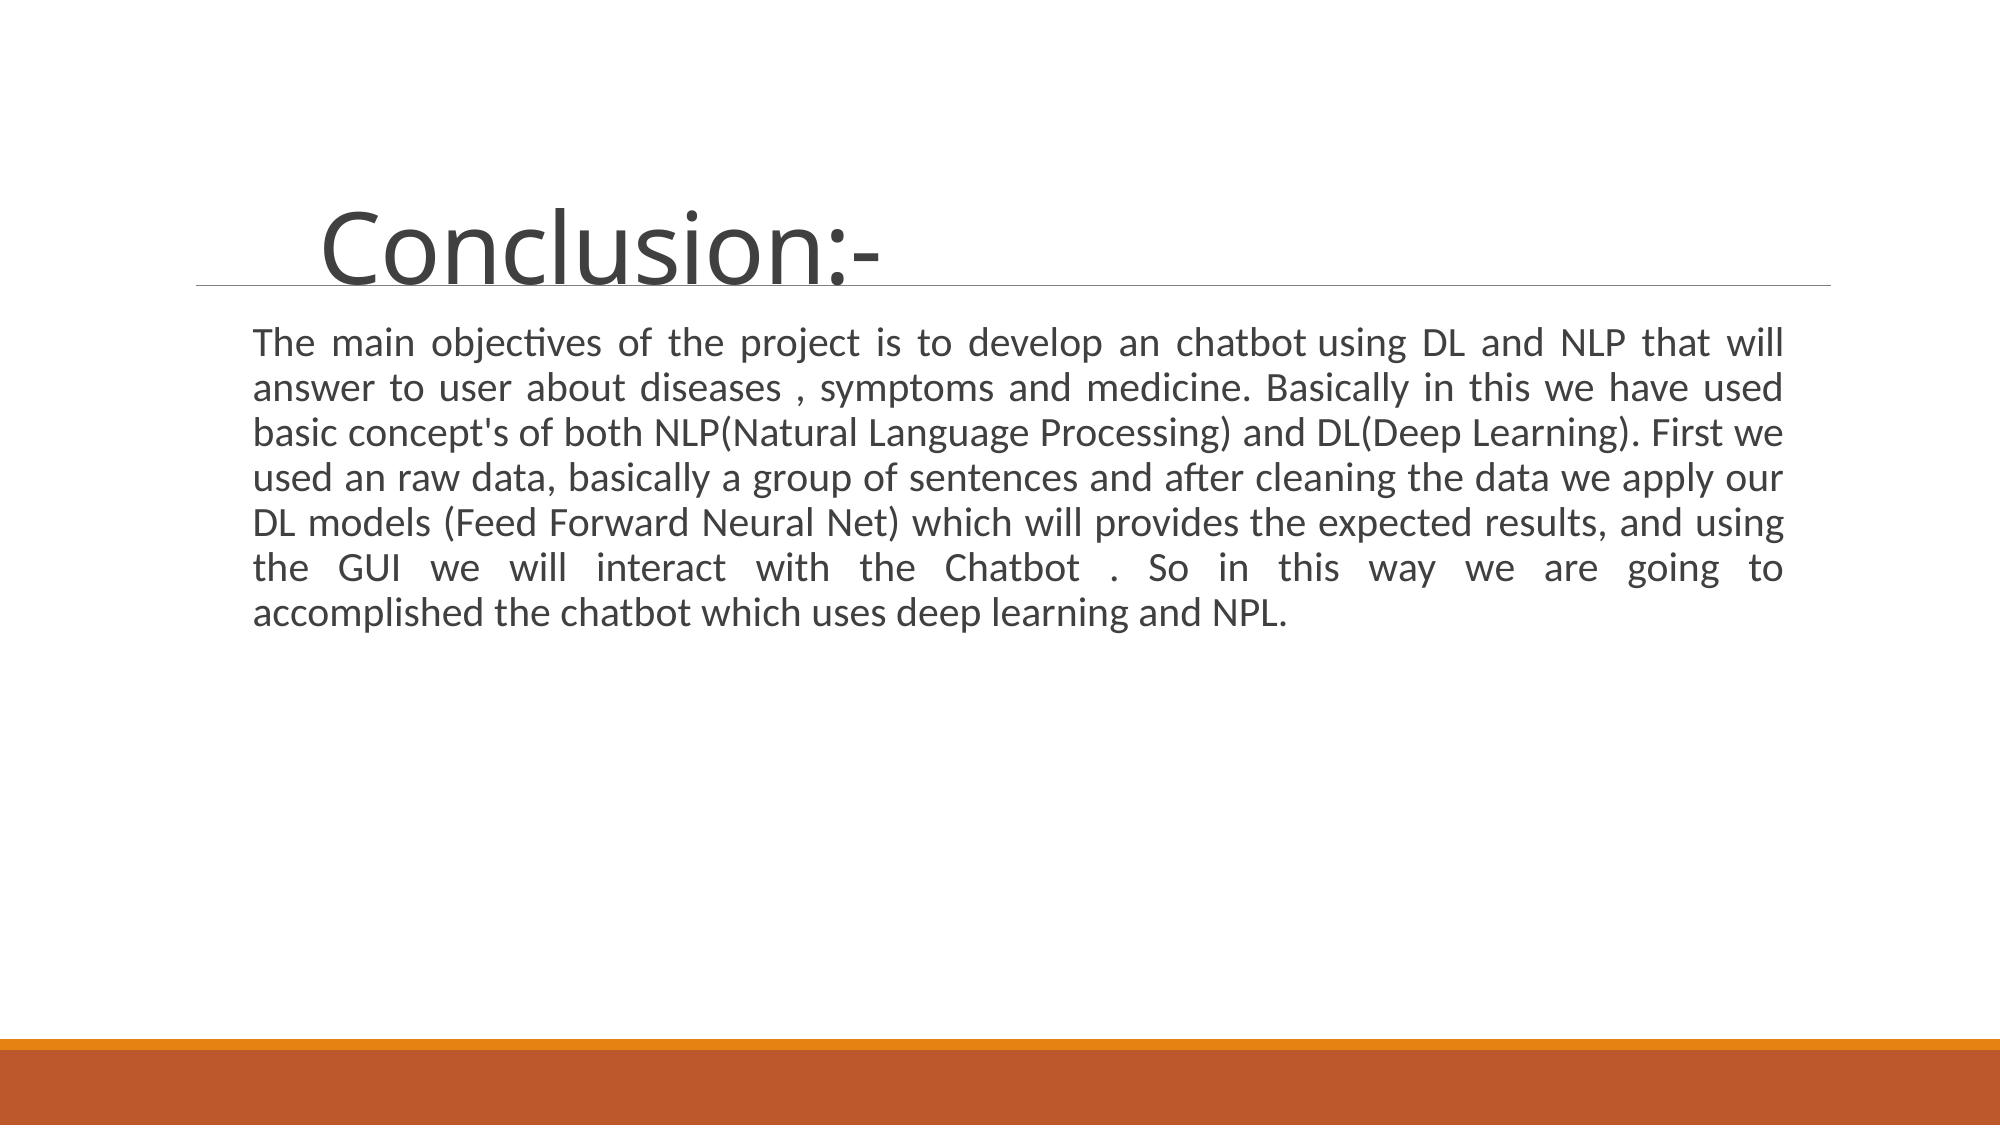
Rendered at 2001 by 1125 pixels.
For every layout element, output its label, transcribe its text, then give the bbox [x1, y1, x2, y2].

list The main objectives of the project is to develop an chatbot using DL and NLP that will answer to user about diseases , symptoms and medicine. Basically in this we have used basic concept's of both NLP(Natural Language Processing) and DL(Deep Learning). First we used an raw data, basically a group of sentences and after cleaning the data we apply our DL models (Feed Forward Neural Net) which will provides the expected results, and using the GUI we will interact with the Chatbot . So in this way we are going to accomplished the chatbot which uses deep learning and NPL. [252, 312, 1785, 950]
title Conclusion:- [252, 102, 1715, 312]
